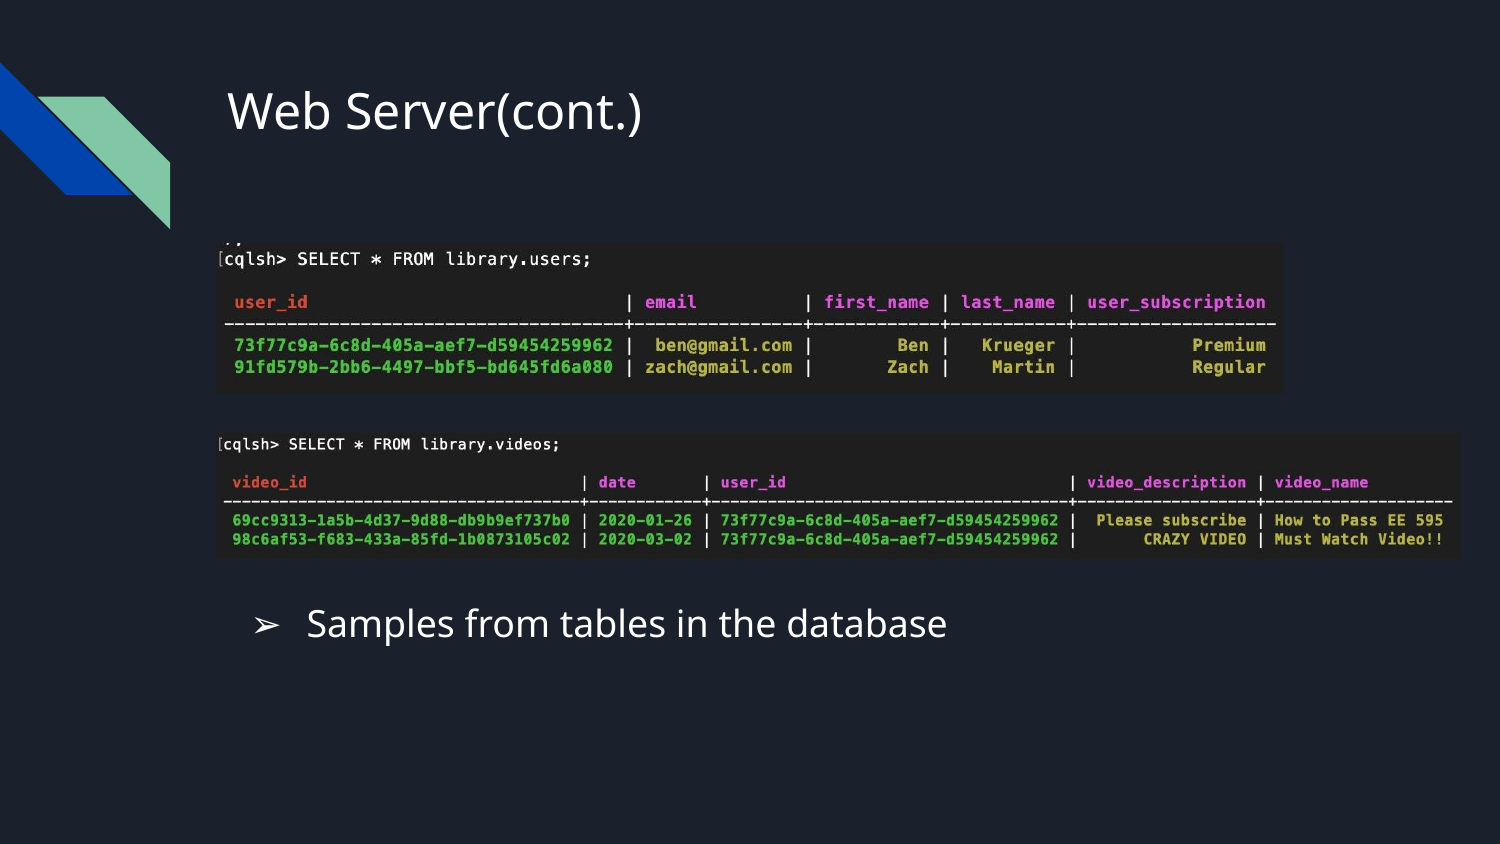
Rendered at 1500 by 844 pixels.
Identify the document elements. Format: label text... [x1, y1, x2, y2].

picture [216, 242, 1284, 394]
picture [216, 433, 1462, 560]
title Web Server(cont.) [212, 64, 1368, 215]
text_box Samples from tables in the database [216, 585, 1102, 711]
